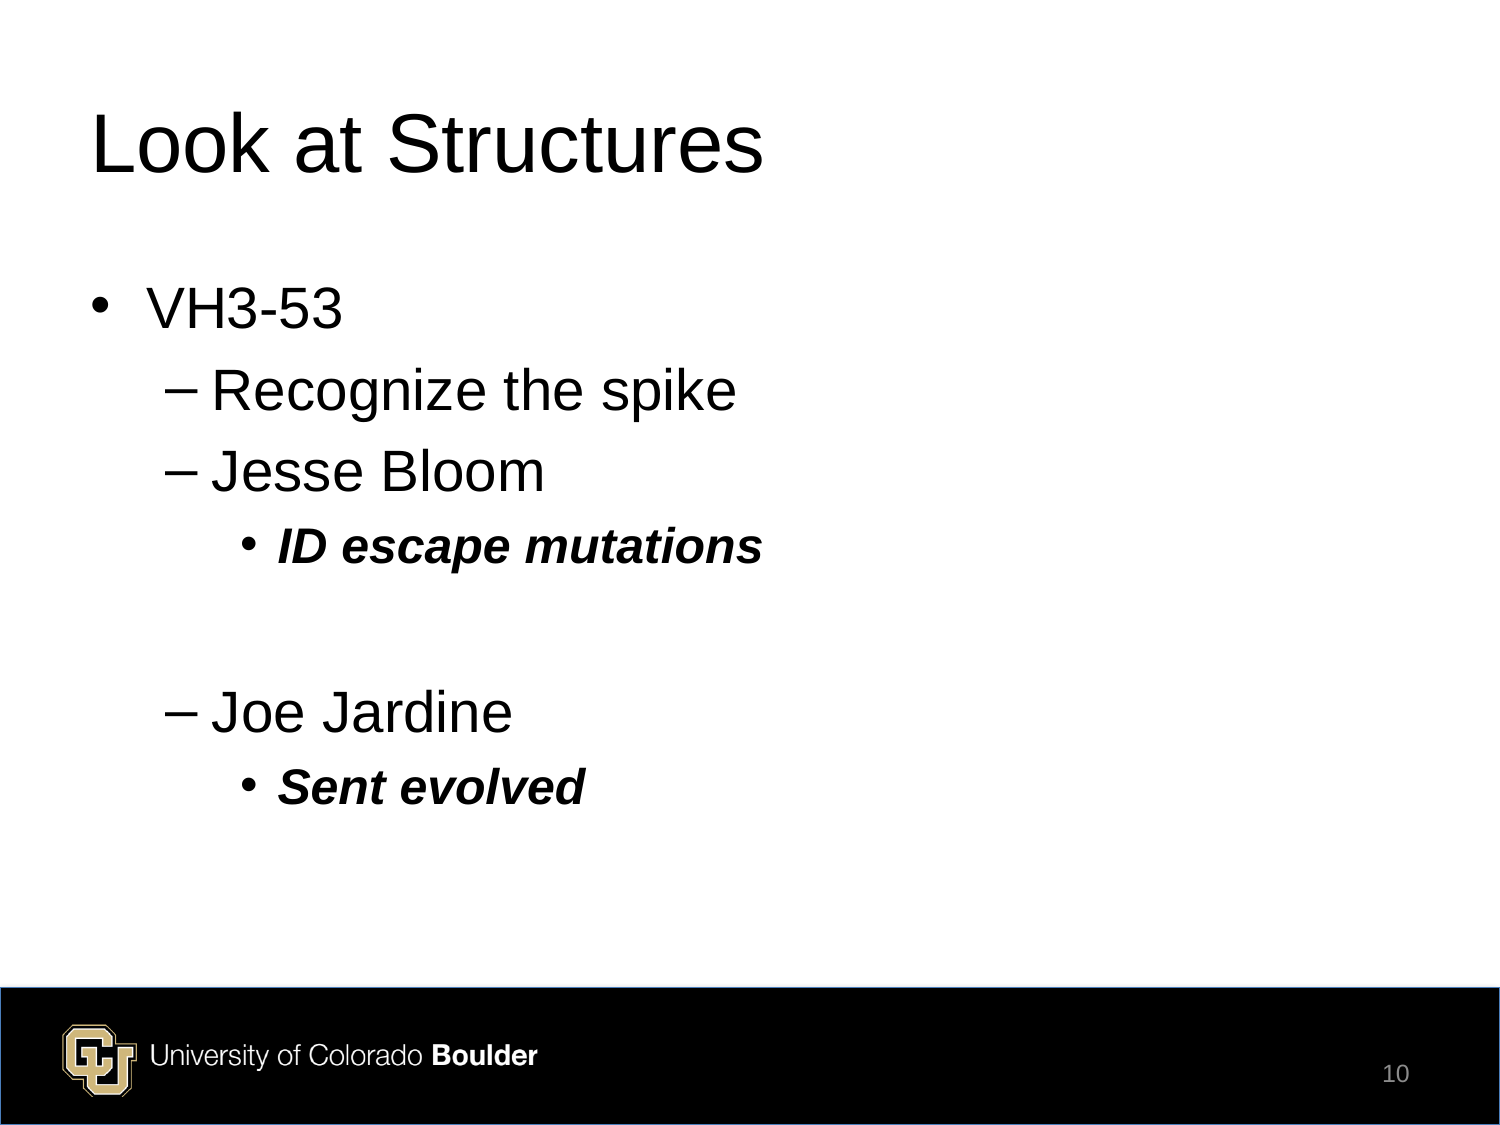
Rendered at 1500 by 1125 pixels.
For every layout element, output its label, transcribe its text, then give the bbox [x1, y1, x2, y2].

slide_number 10 [1074, 1042, 1425, 1103]
title Look at Structures [75, 45, 1425, 233]
list VH3-53 Recognize the spike Jesse Bloom ID escape mutations Joe Jardine Sent evolved [75, 262, 1425, 1005]
